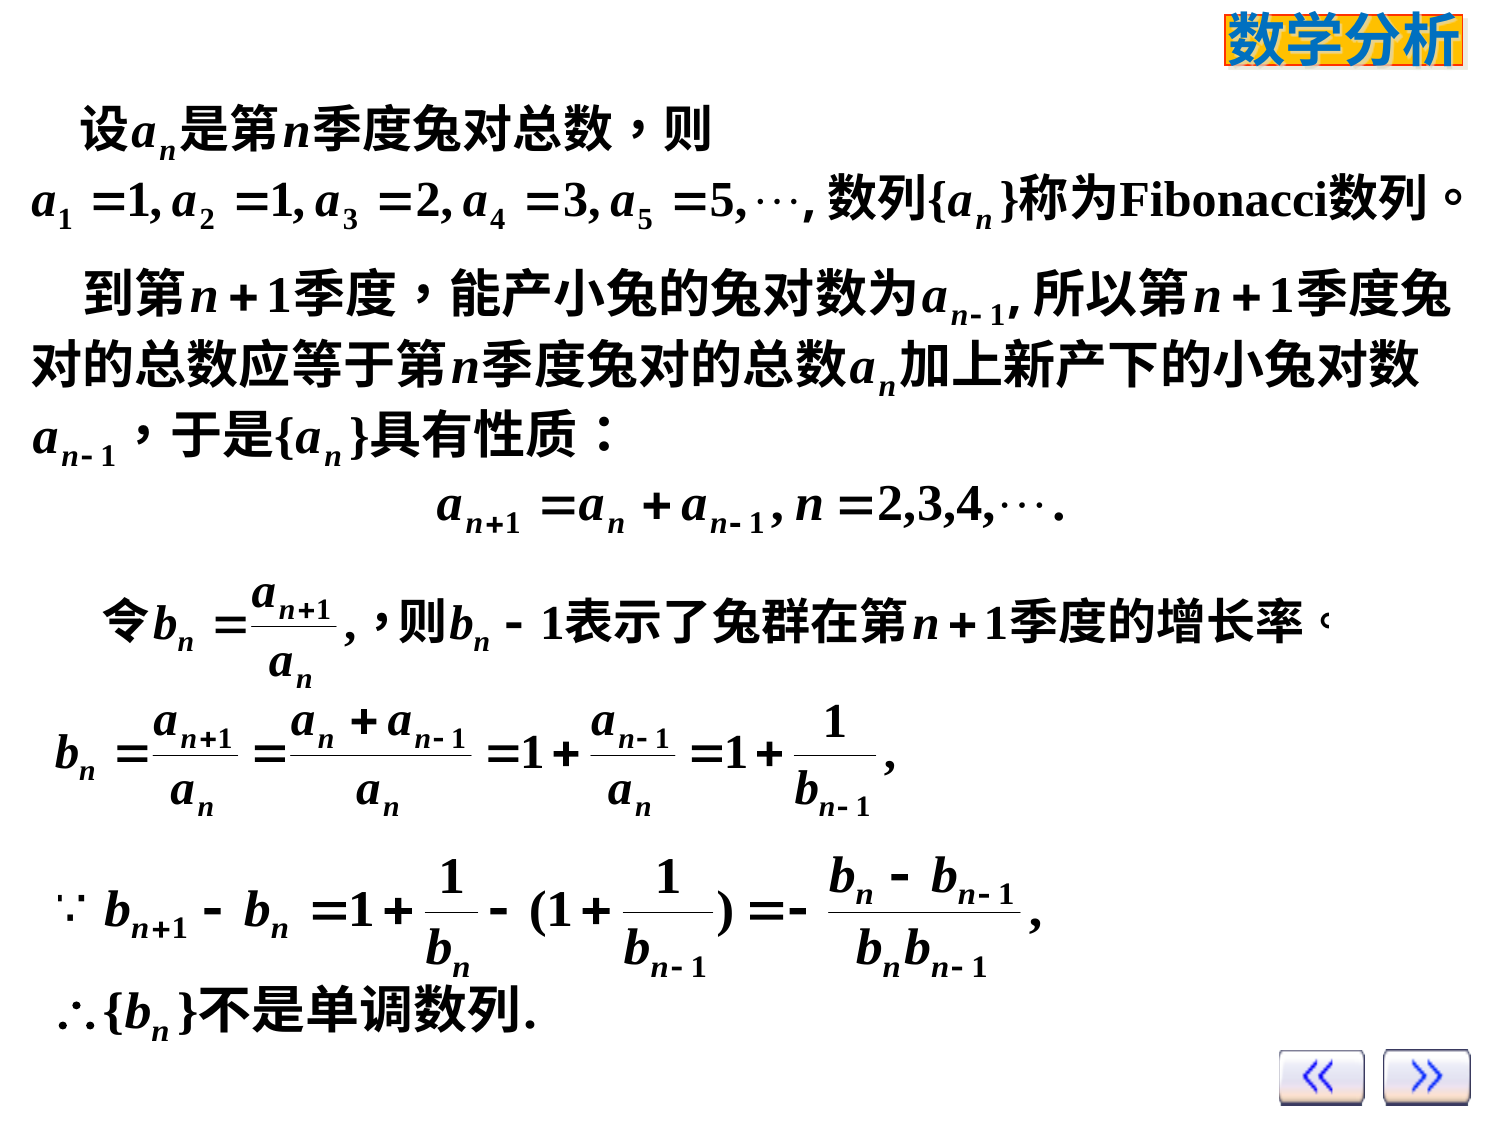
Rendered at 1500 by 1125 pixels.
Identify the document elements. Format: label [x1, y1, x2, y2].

text_box [58, 846, 1046, 1047]
picture [1279, 1050, 1365, 1106]
text_box [30, 260, 1471, 575]
text_box [52, 564, 1329, 858]
picture [1383, 1049, 1471, 1106]
text_box [0, 0, 1500, 75]
text_box [29, 96, 1475, 256]
